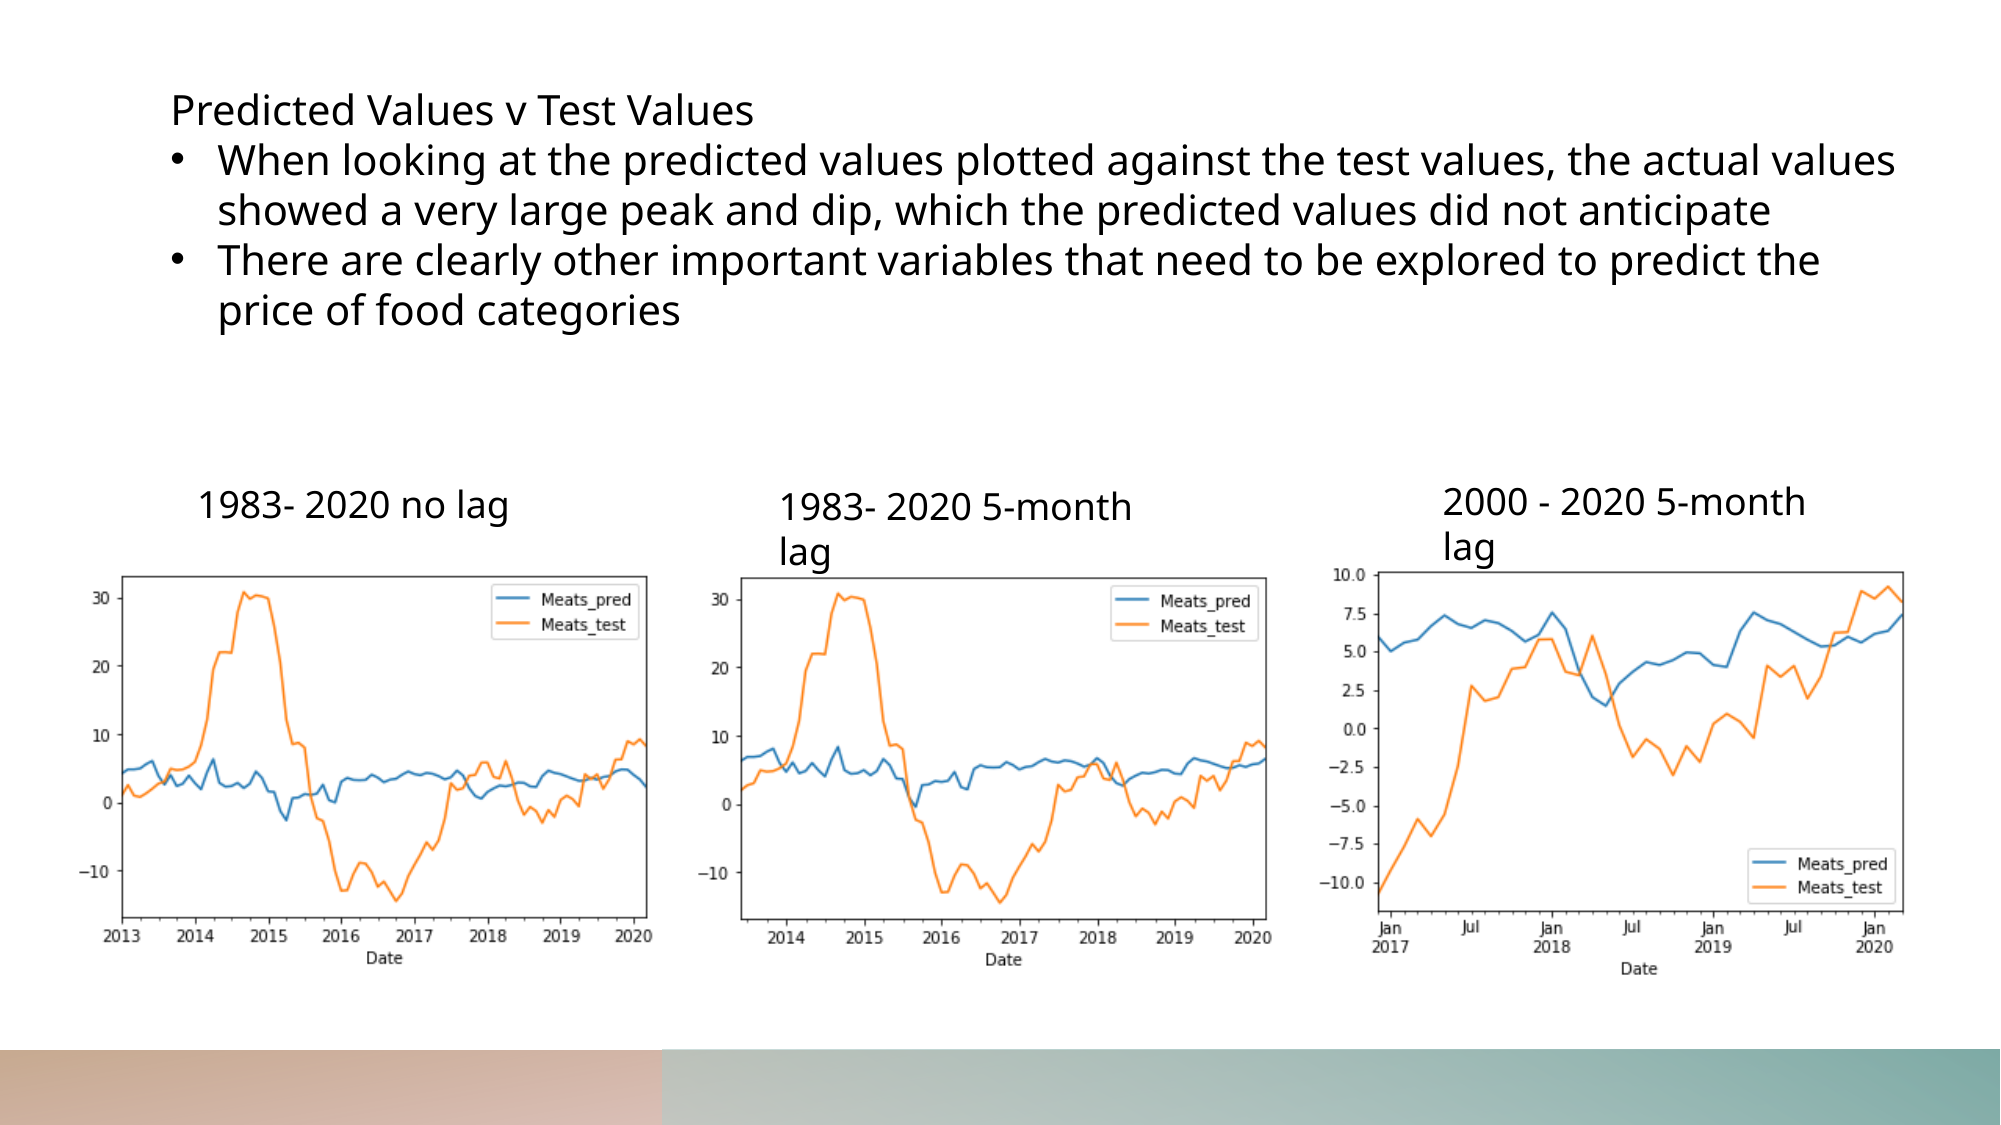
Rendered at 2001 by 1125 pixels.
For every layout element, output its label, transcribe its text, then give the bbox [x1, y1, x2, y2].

text_box Predicted Values v Test Values When looking at the predicted values plotted against the test values, the actual values showed a very large peak and dip, which the predicted values did not anticipate There are clearly other important variables that need to be explored to predict the price of food categories [155, 76, 1915, 341]
text_box 1983- 2020 5-month lag [763, 475, 1185, 562]
text_box 2000 - 2020 5-month lag [1428, 470, 1849, 553]
picture [697, 562, 1311, 980]
text_box 1983- 2020 no lag [182, 473, 557, 534]
picture [78, 559, 690, 972]
picture [1317, 553, 1959, 989]
